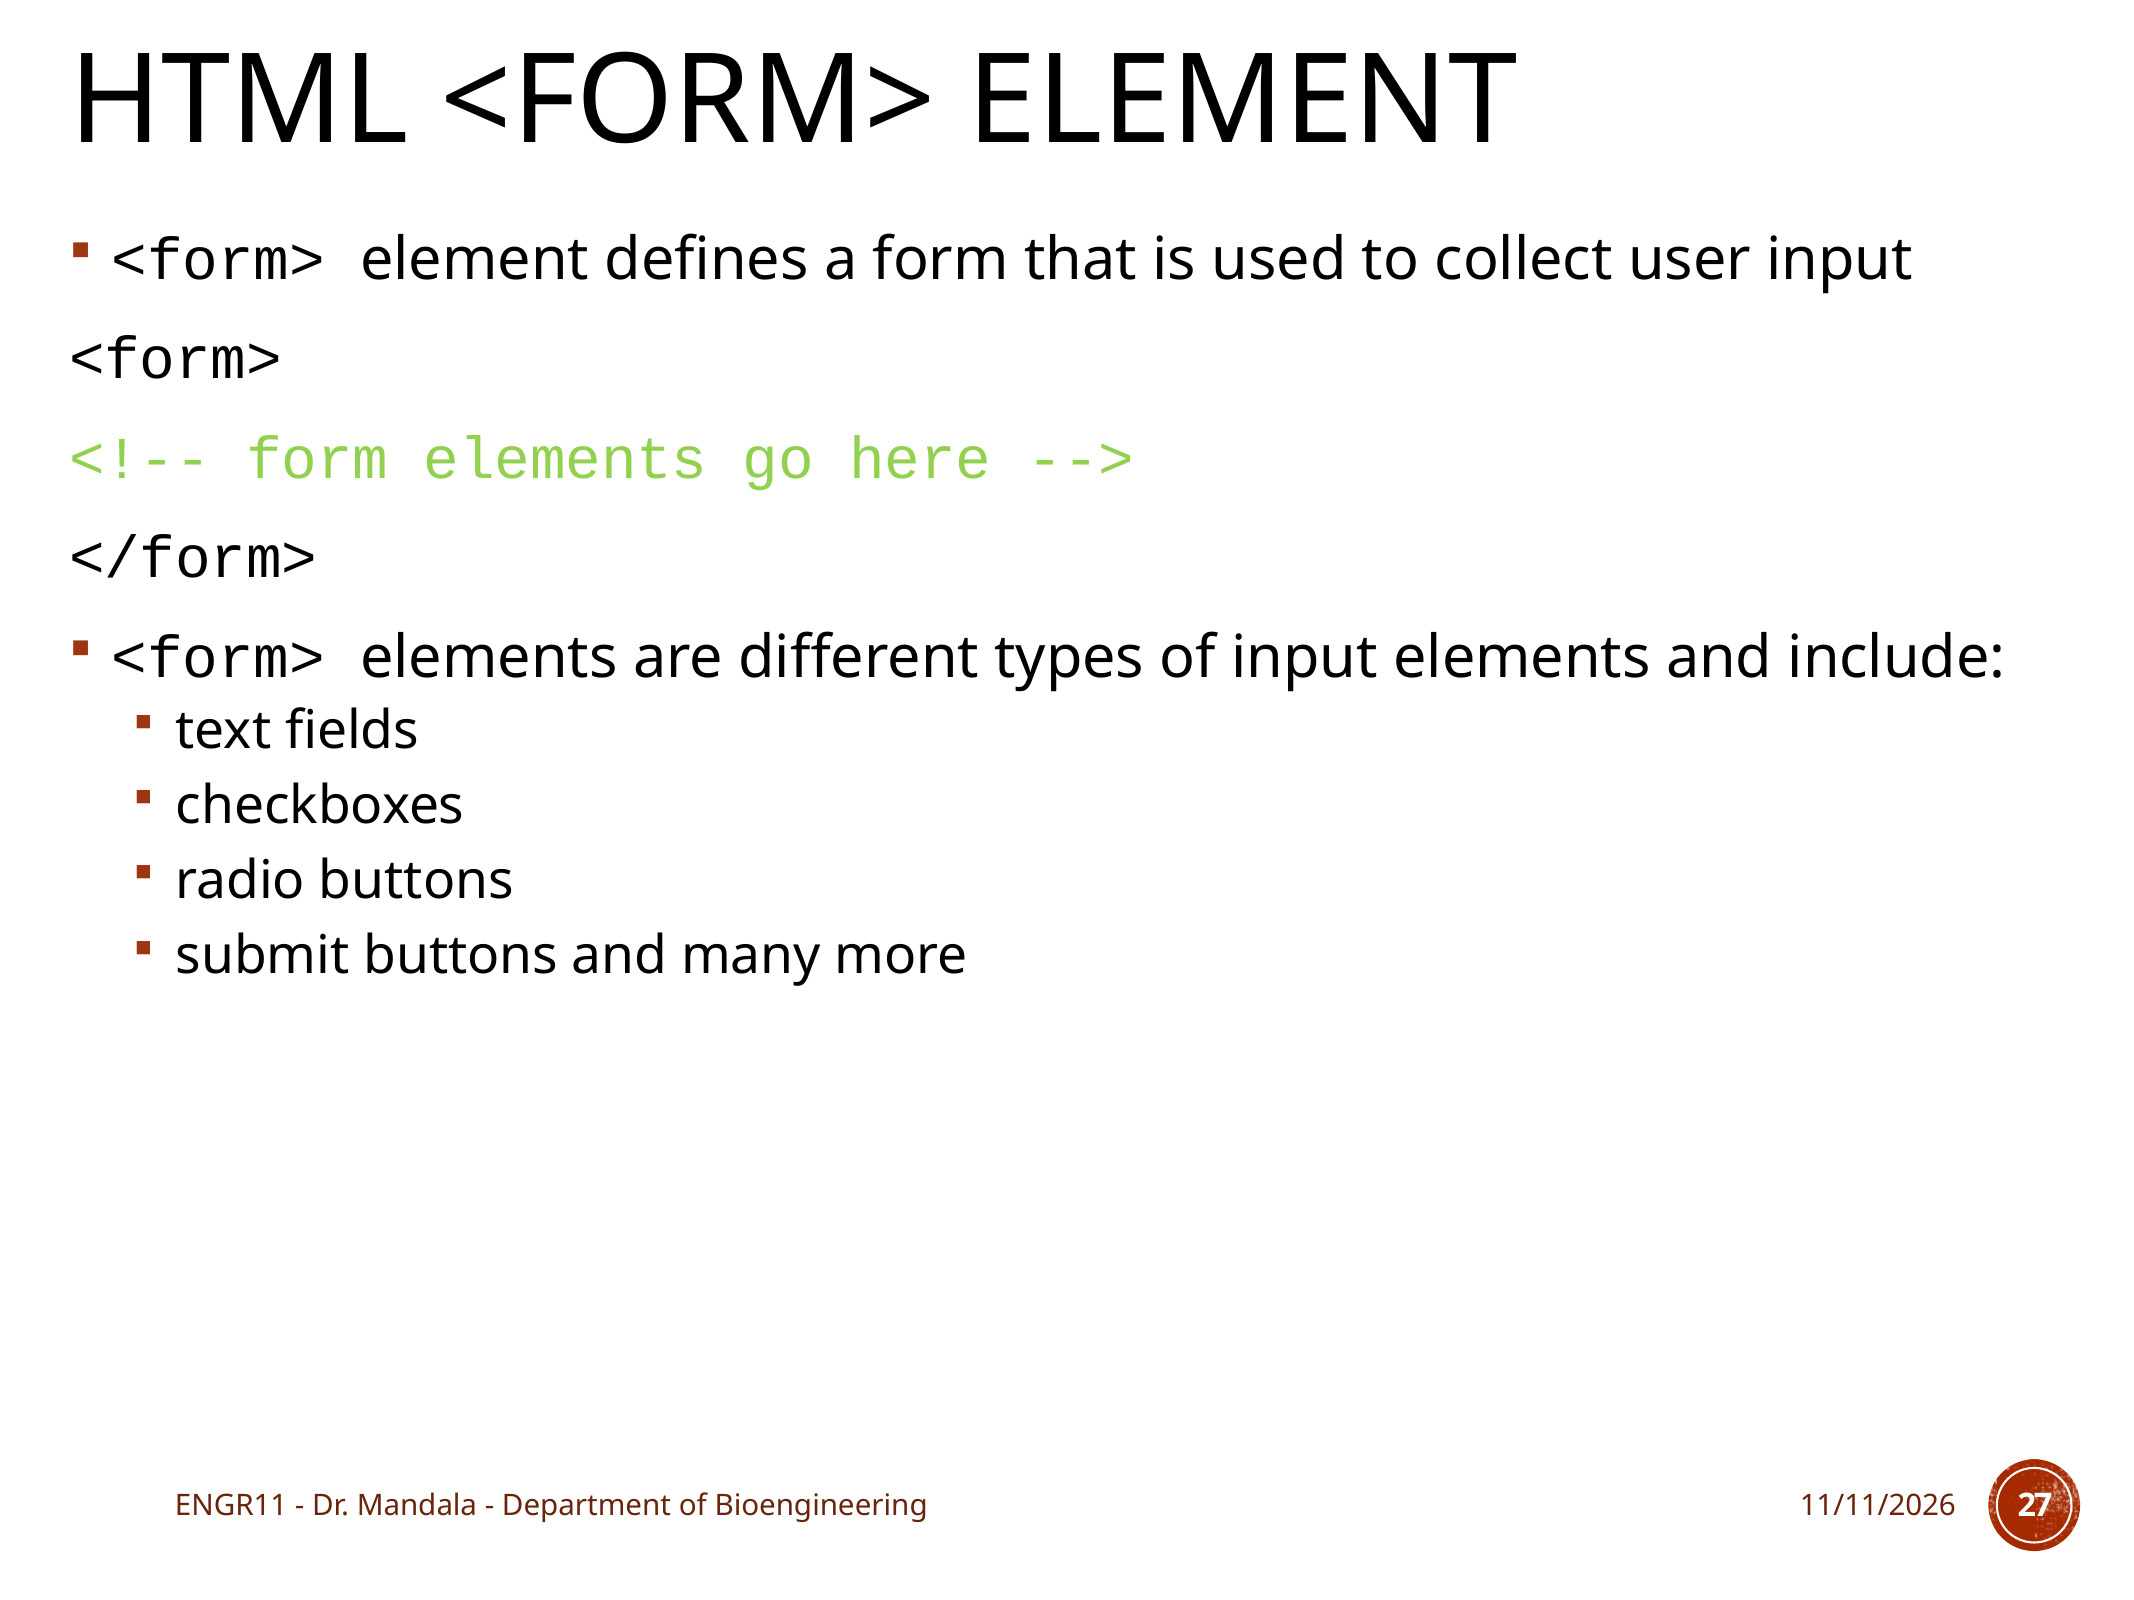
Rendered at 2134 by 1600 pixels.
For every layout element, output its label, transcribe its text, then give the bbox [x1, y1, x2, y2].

slide_number 27 [1979, 1463, 2092, 1549]
title HTML <form> element [54, 0, 2092, 205]
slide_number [1398, 1463, 1971, 1549]
list <form> element defines a form that is used to collect user input <form> <!-- form elements go here --> </form> <form> elements are different types of input elements and include: text fields checkboxes radio buttons submit buttons and many more [54, 220, 2092, 1440]
footer ENGR11 - Dr. Mandala - Department of Bioengineering [159, 1463, 1268, 1549]
